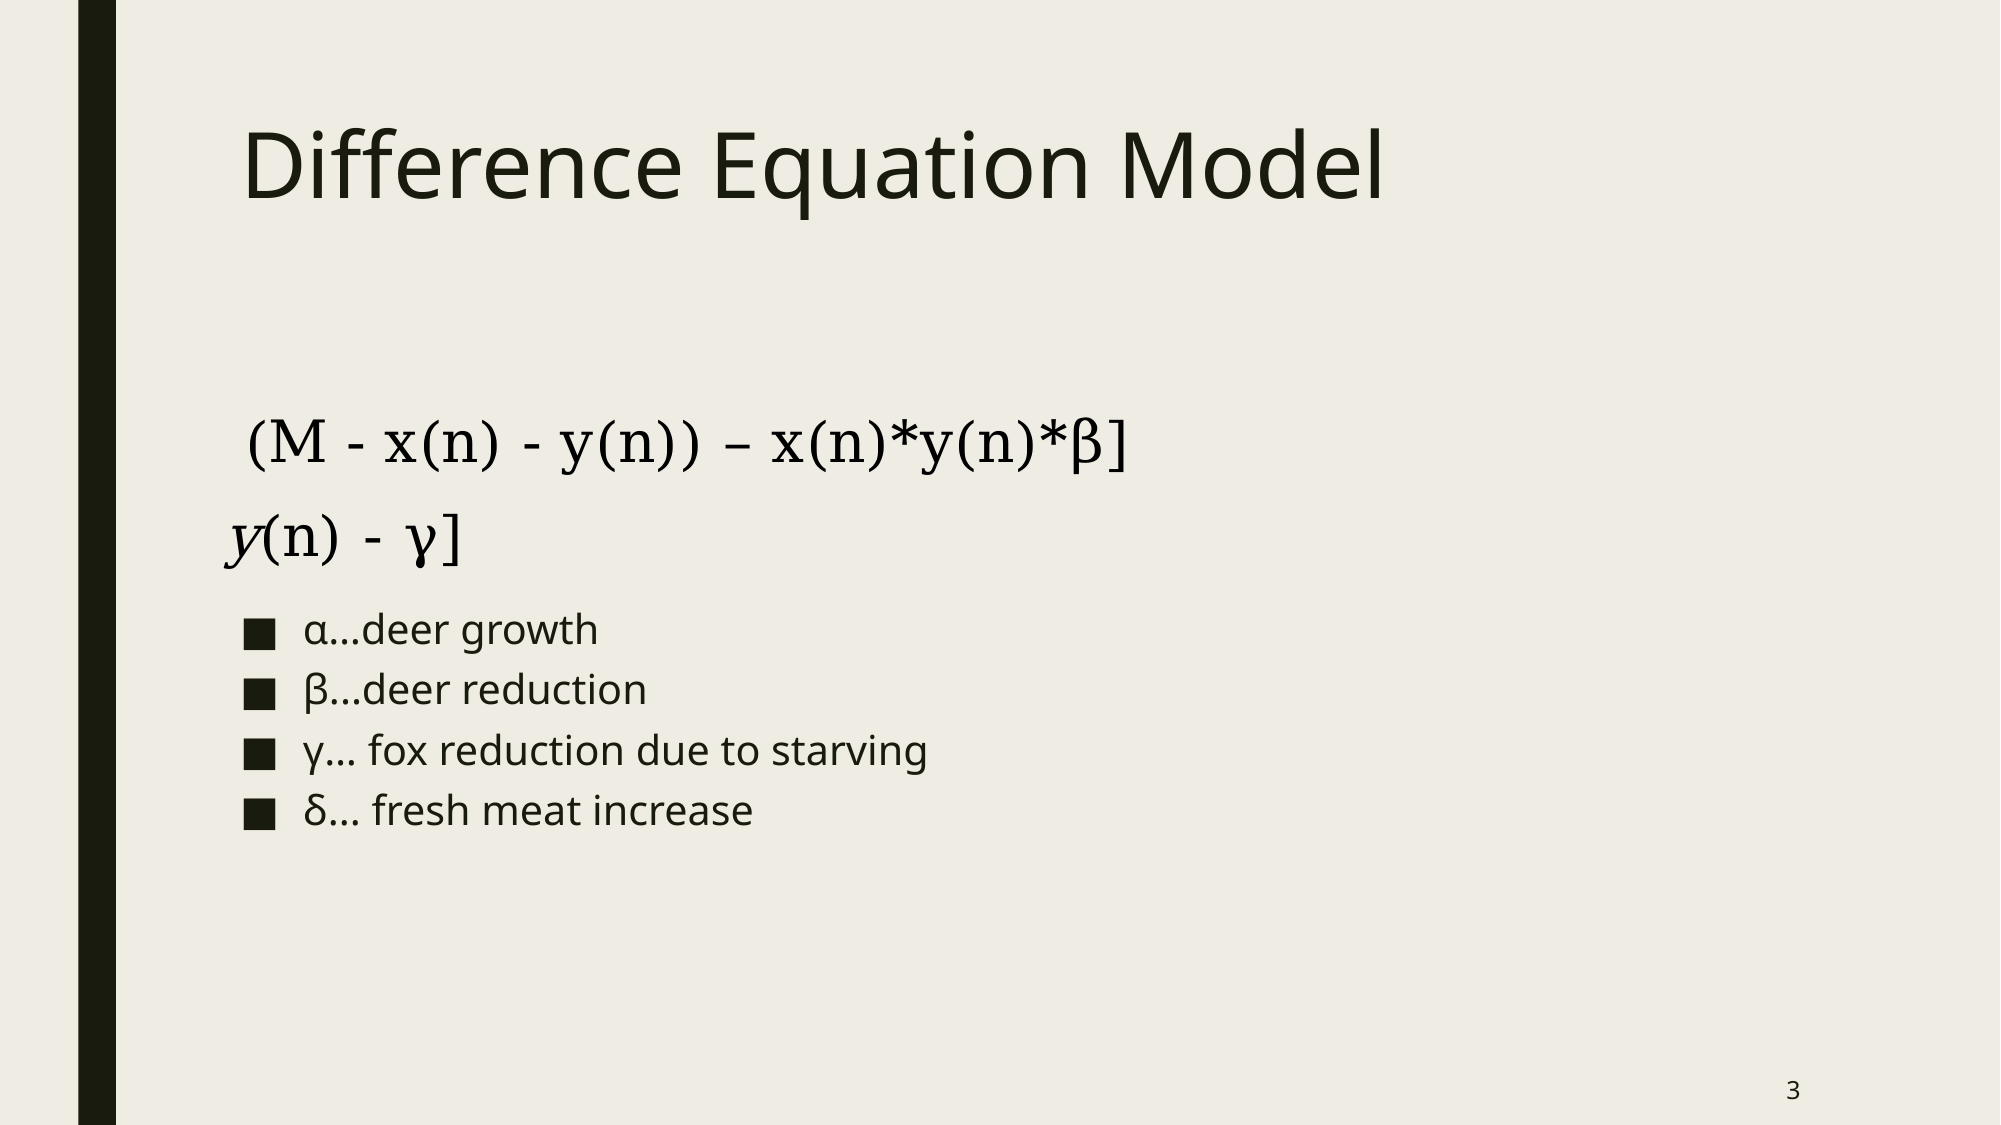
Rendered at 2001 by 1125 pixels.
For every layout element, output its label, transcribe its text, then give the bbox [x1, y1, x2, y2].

list α…deer growth β...deer reduction γ… fox reduction due to starving δ... fresh meat increase [225, 600, 1800, 941]
title Difference Equation Model [225, 112, 1800, 357]
slide_number 3 [1553, 1058, 1816, 1125]
